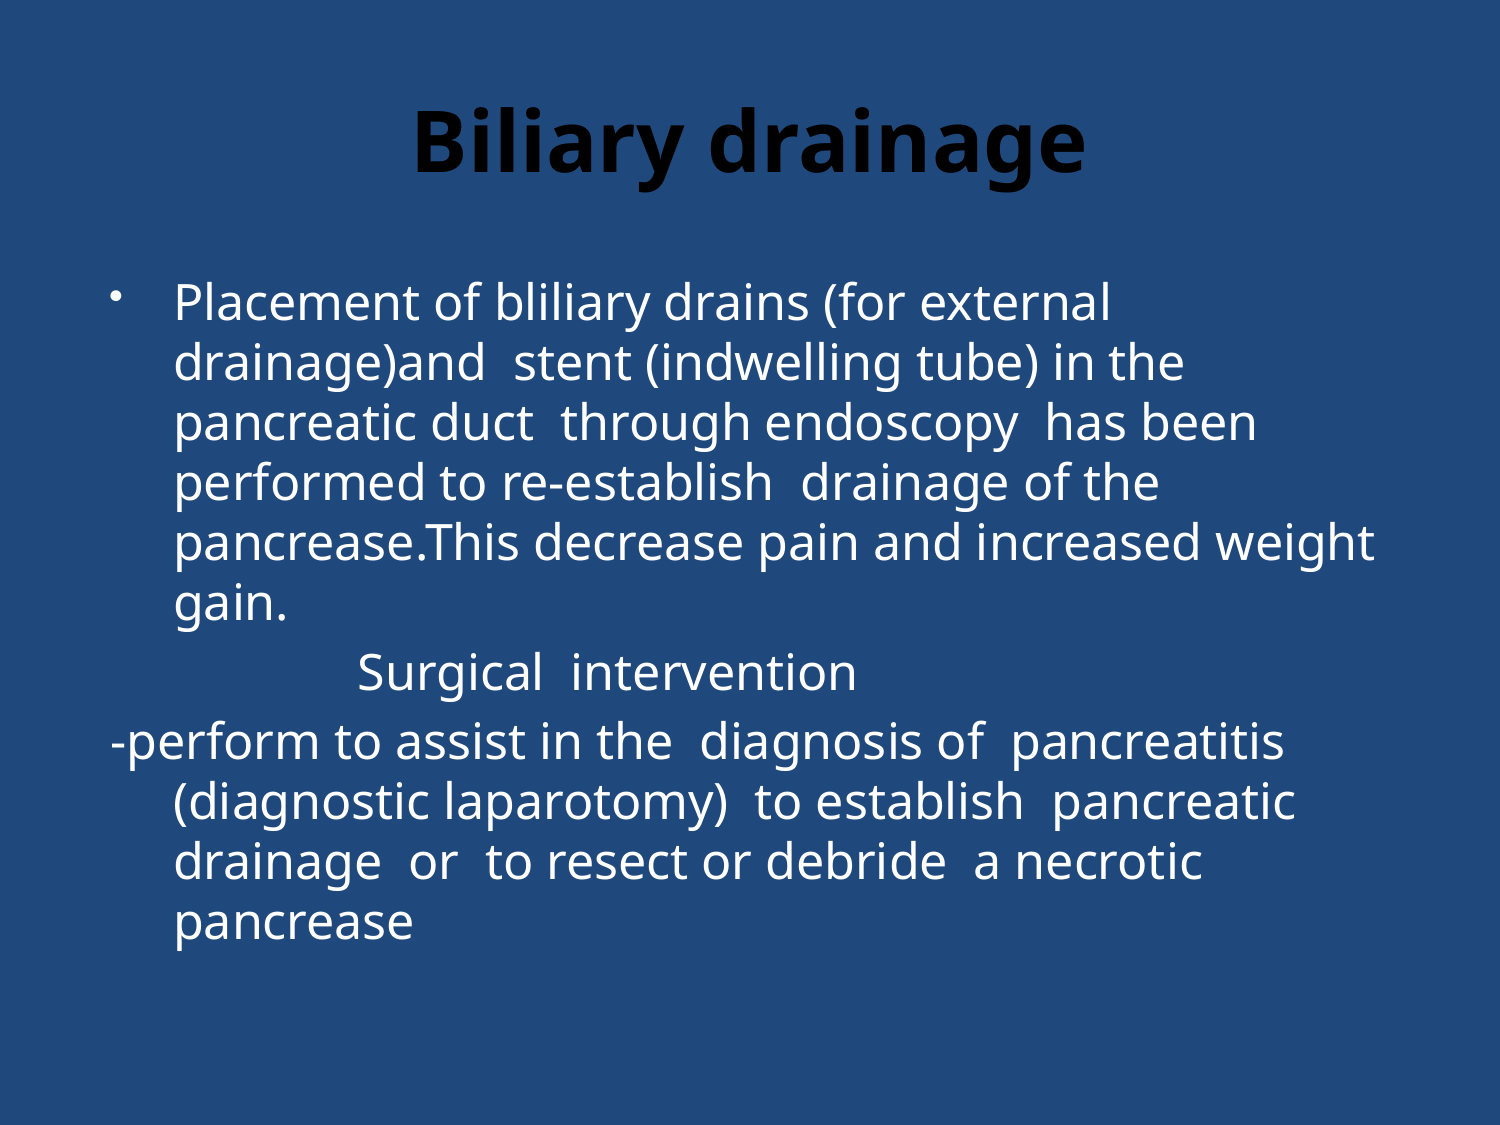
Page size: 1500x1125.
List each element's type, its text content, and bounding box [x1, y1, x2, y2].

title Biliary drainage [75, 45, 1425, 233]
list Placement of bliliary drains (for external drainage)and stent (indwelling tube) in the pancreatic duct through endoscopy has been performed to re-establish drainage of the pancrease.This decrease pain and increased weight gain. Surgical intervention -perform to assist in the diagnosis of pancreatitis (diagnostic laparotomy) to establish pancreatic drainage or to resect or debride a necrotic pancrease [75, 262, 1425, 1035]
